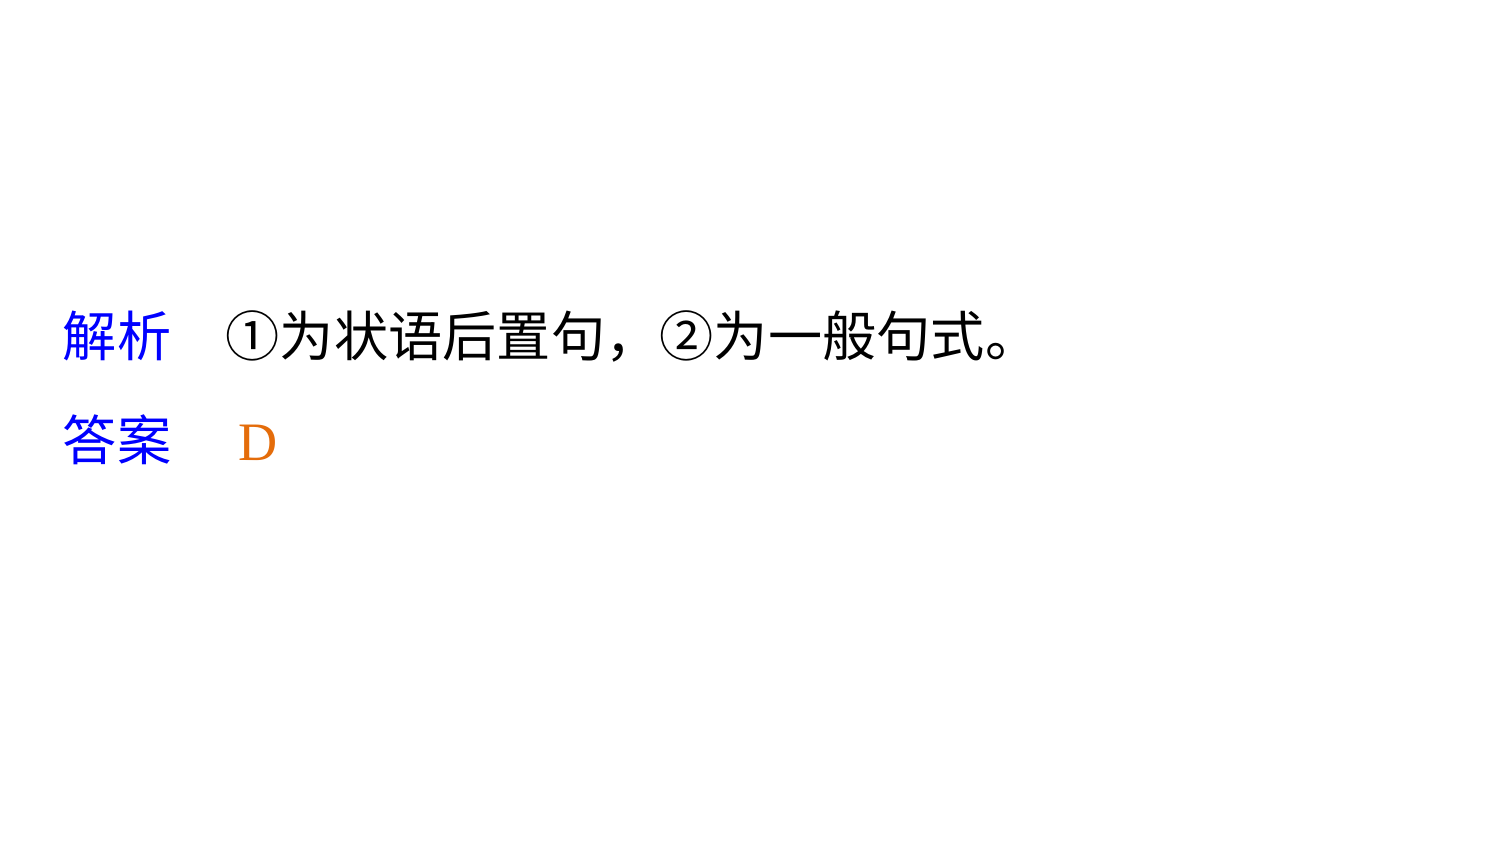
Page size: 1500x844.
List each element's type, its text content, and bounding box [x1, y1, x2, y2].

text_box 解析 ①为状语后置句，②为一般句式。 答案 D [48, 255, 1447, 479]
